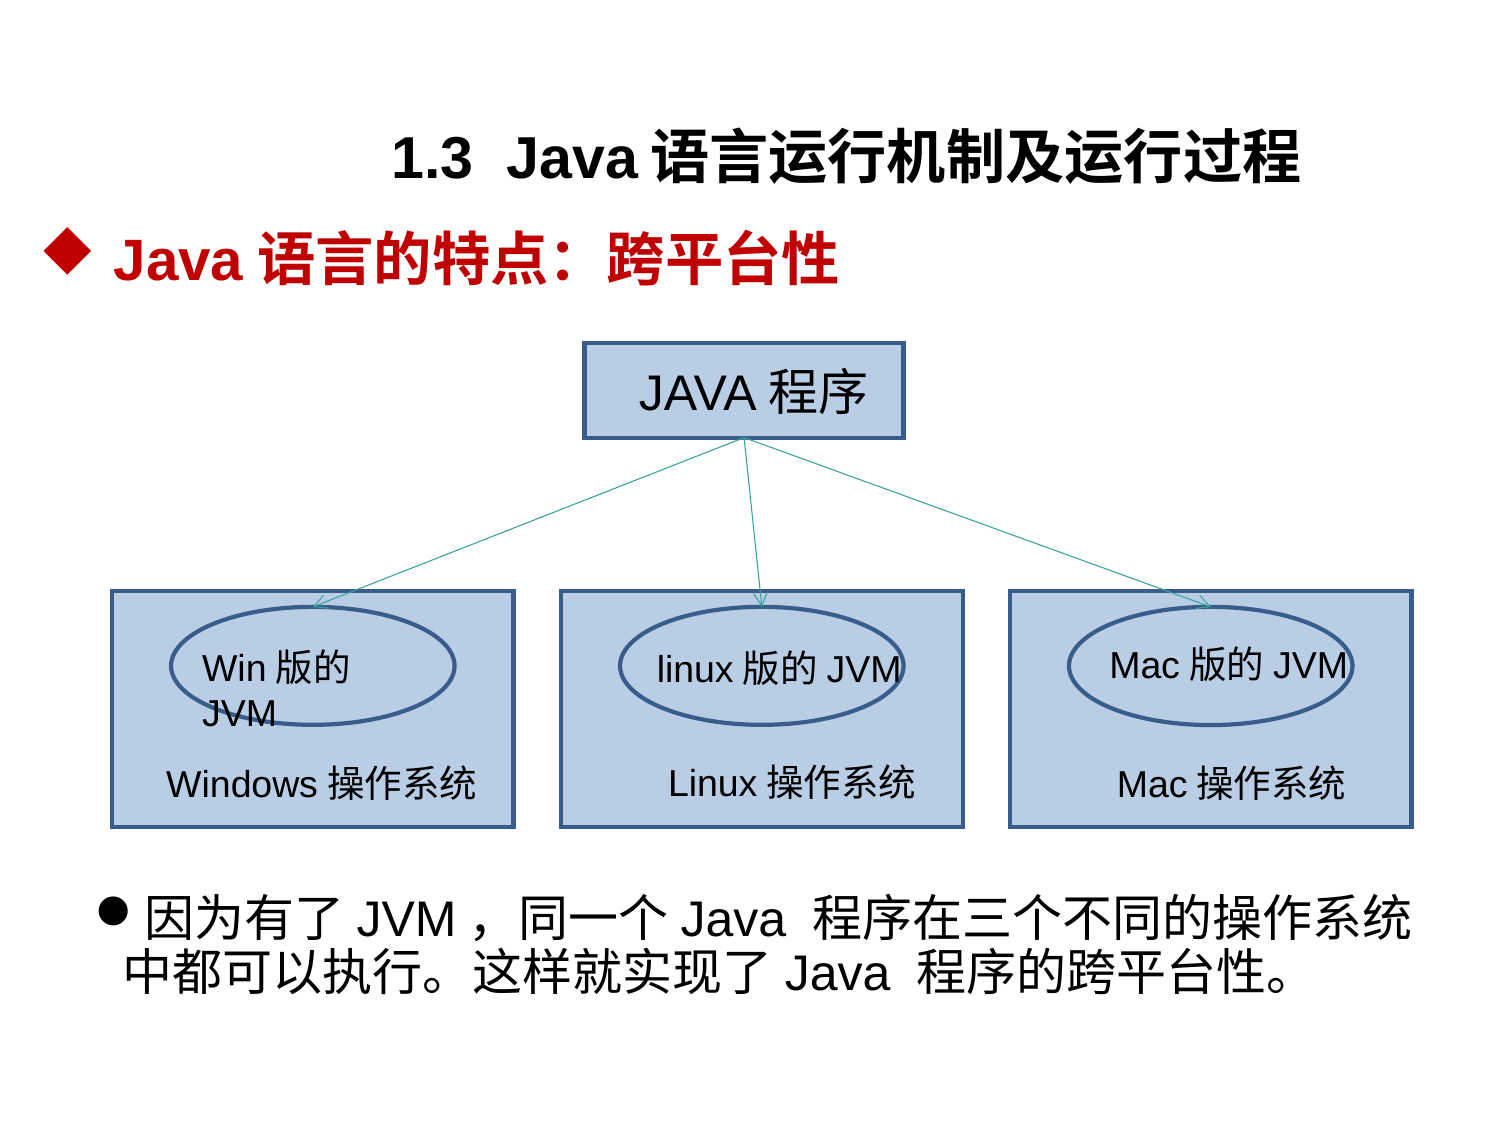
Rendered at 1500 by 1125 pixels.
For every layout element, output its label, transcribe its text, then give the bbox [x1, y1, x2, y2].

text_box [620, 606, 886, 725]
text_box linux版的JVM [642, 637, 892, 698]
text_box [560, 591, 963, 828]
list 因为有了JVM，同一个Java 程序在三个不同的操作系统中都可以执行。这样就实现了Java 程序的跨平台性。 [79, 886, 1430, 1035]
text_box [443, 306, 614, 738]
text_box [1009, 591, 1412, 828]
text_box Win版的JVM [187, 636, 436, 742]
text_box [892, 288, 1063, 756]
text_box [111, 591, 514, 828]
text_box Linux操作系统 [653, 751, 938, 812]
title Java语言的特点：跨平台性 [23, 214, 978, 309]
text_box [614, 343, 892, 438]
text_box JAVA程序 [624, 353, 892, 429]
text_box [1068, 606, 1336, 726]
text_box Windows操作系统 [151, 752, 495, 813]
text_box [190, 606, 443, 696]
text_box Mac操作系统 [1102, 752, 1369, 813]
text_box 1.3 Java语言运行机制及运行过程 [332, 89, 1361, 220]
text_box Mac版的JVM [1094, 634, 1367, 694]
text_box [668, 513, 838, 532]
text_box [171, 638, 187, 694]
